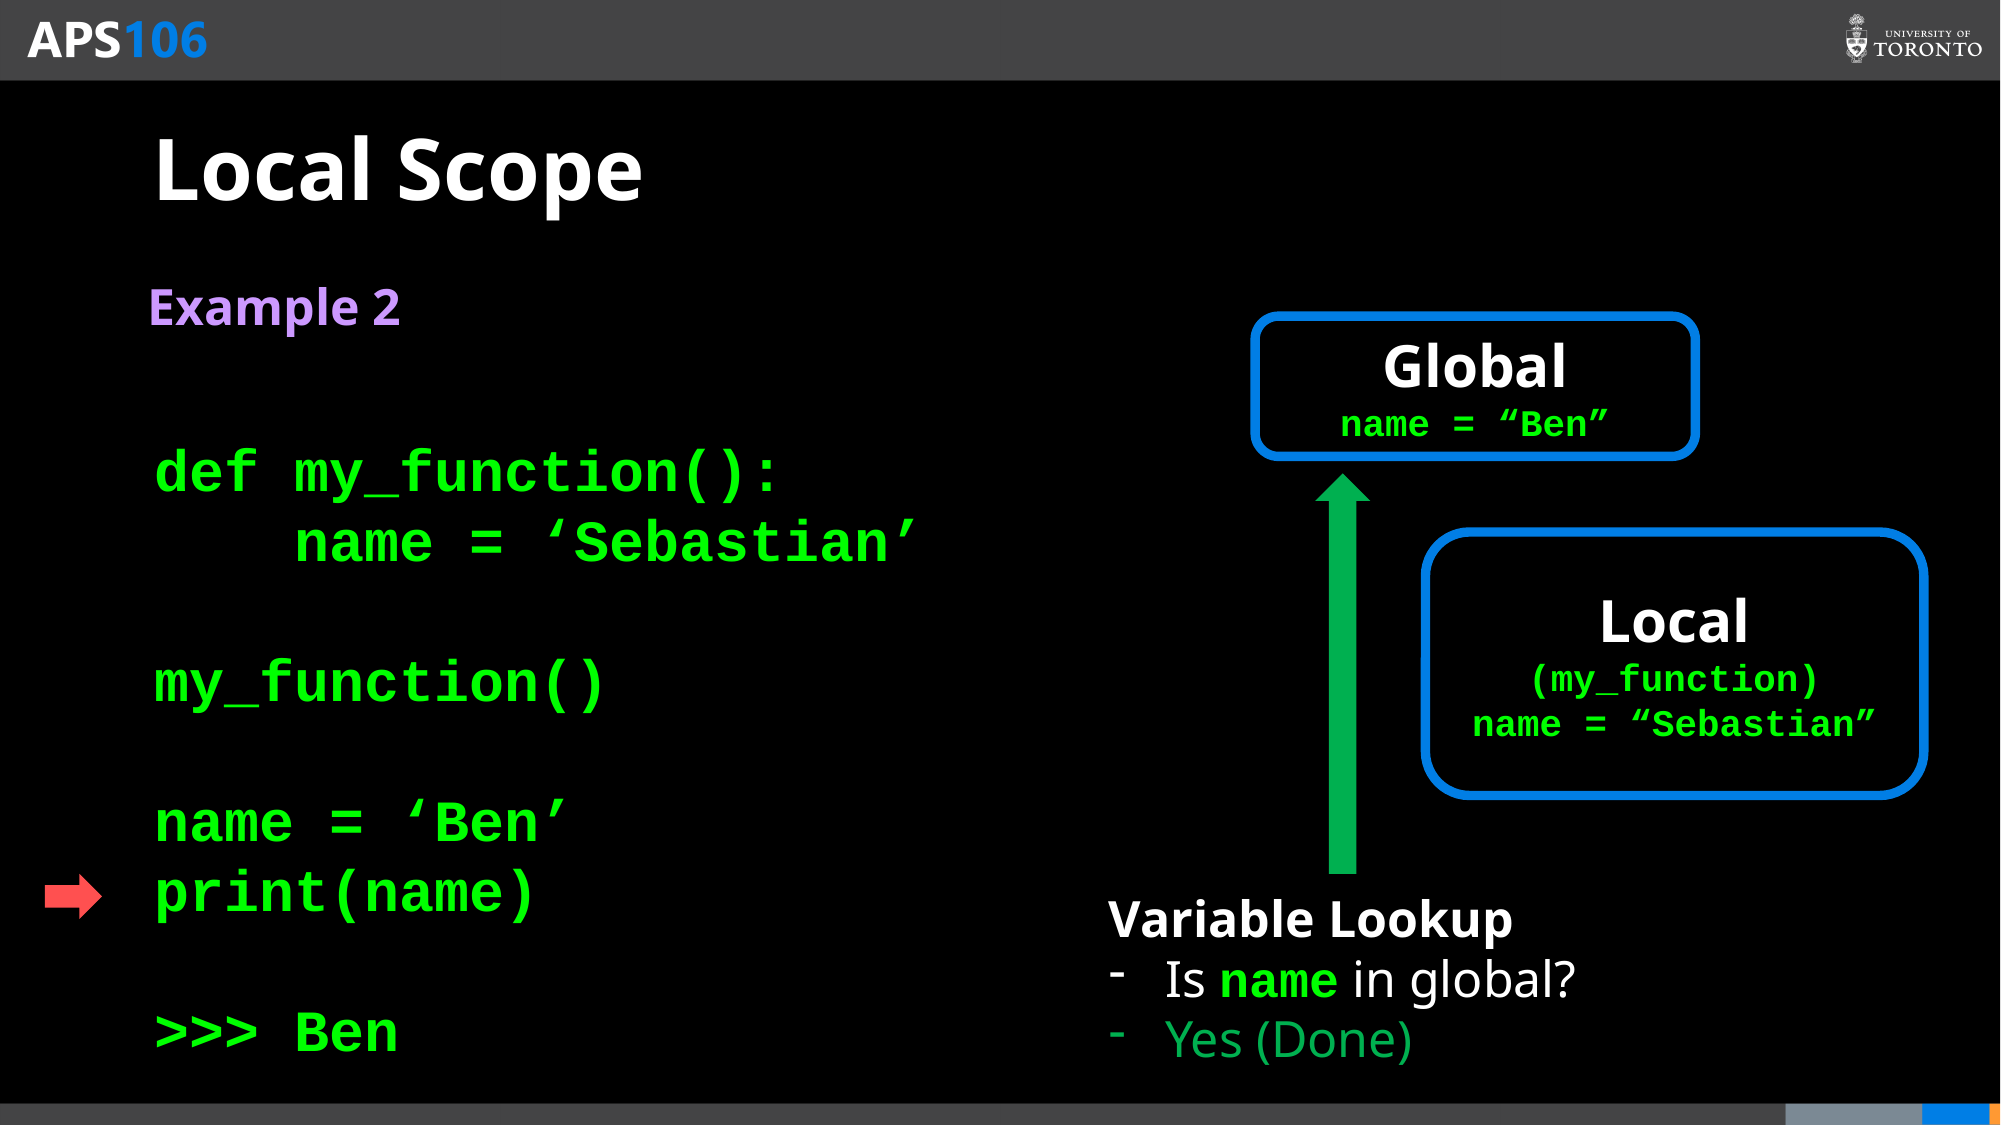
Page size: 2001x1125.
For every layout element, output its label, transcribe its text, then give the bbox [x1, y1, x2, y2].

title Local Scope [137, 119, 1863, 227]
text_box Variable Lookup Is name in global? Yes (Done) [1094, 880, 1592, 1076]
text_box Global name = “Ben” [1254, 315, 1697, 458]
text_box Example 2 [132, 267, 417, 343]
text_box Local (my_function) name = “Sebastian” [1424, 530, 1925, 797]
text_box def my_function(): name = ‘Sebastian’ my_function() name = ‘Ben’ print(name) >>> Ben [140, 426, 940, 1071]
picture [0, 0, 2001, 1125]
text_box [1312, 471, 1373, 875]
text_box [43, 871, 104, 922]
